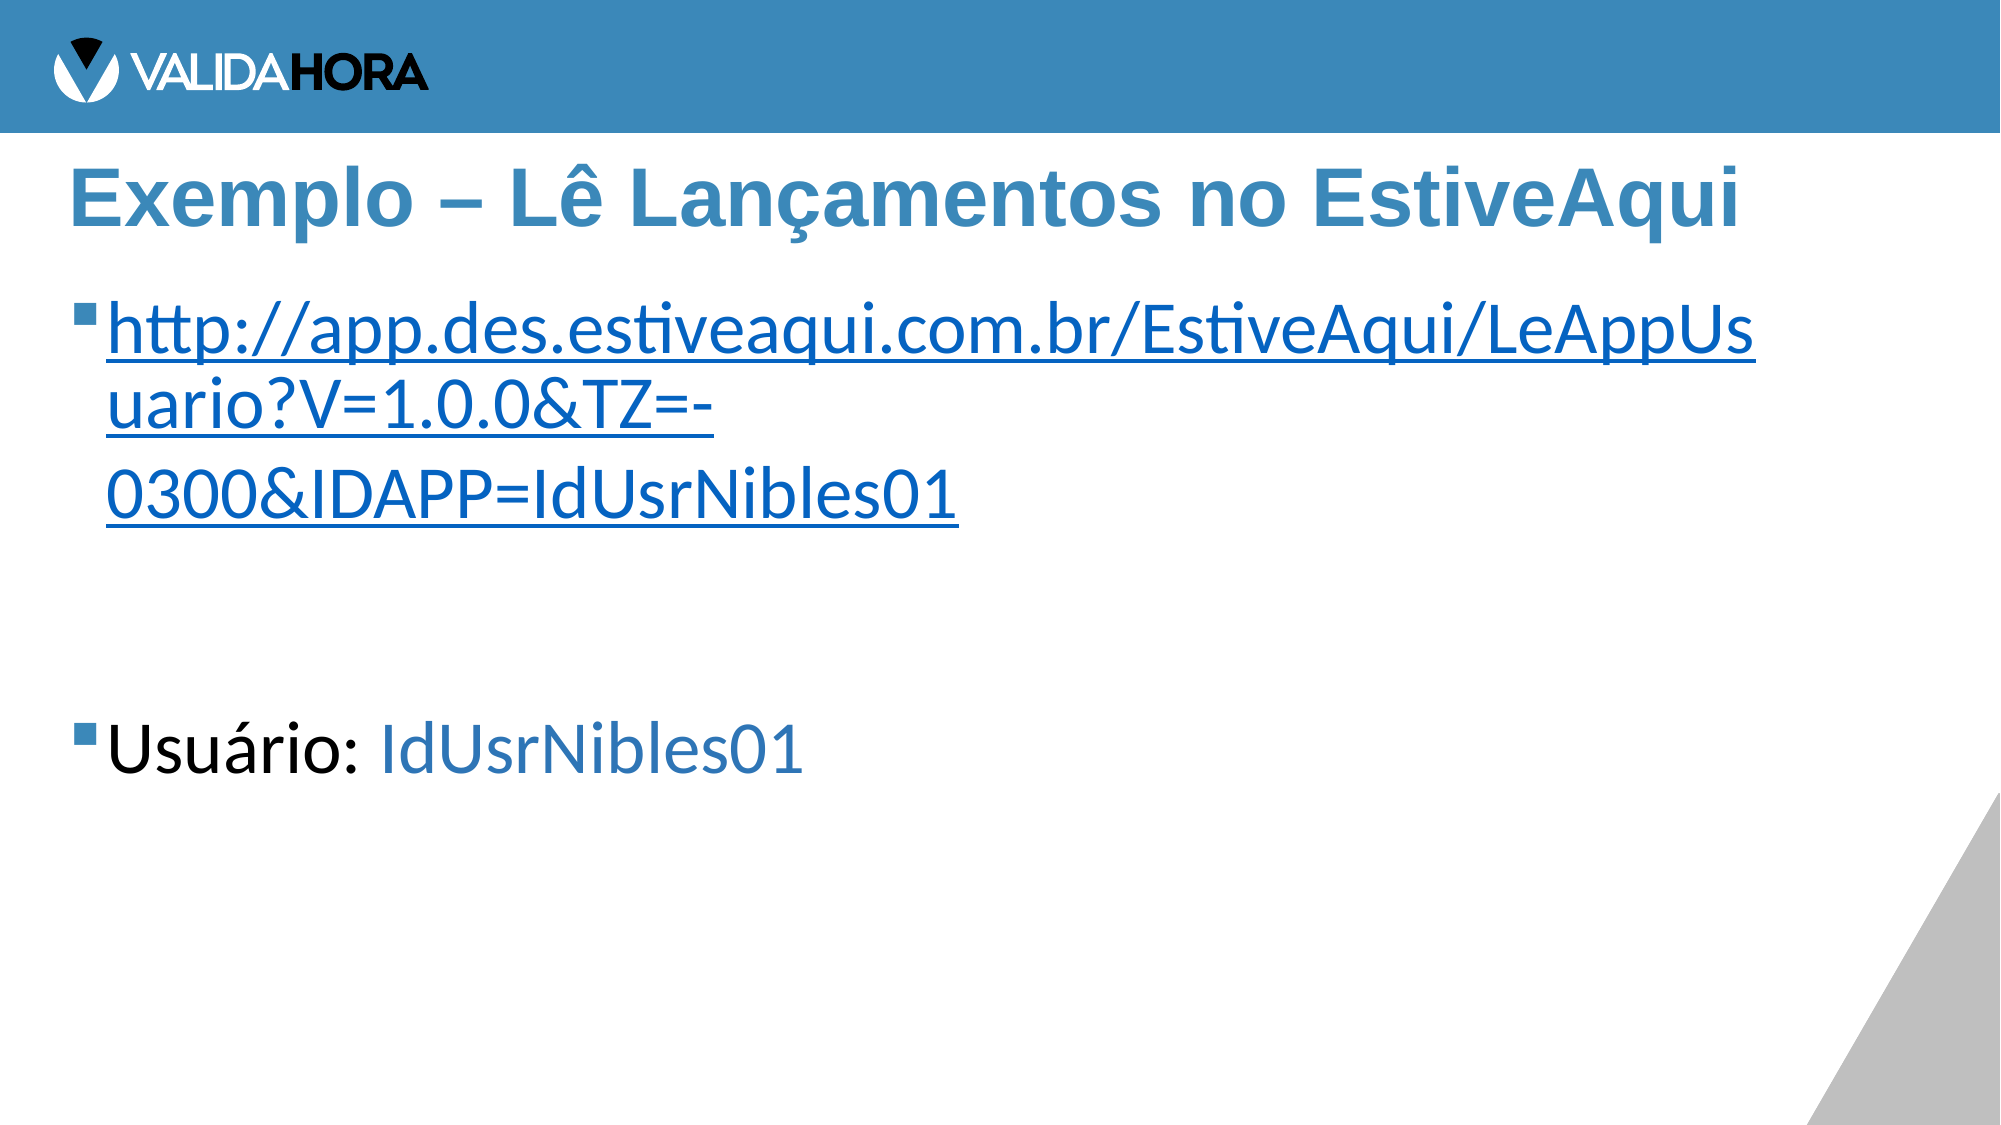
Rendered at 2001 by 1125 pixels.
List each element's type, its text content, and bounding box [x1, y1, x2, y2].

list http://app.des.estiveaqui.com.br/EstiveAqui/LeAppUsuario?V=1.0.0&TZ=-0300&IDAPP=IdUsrNibles01 Usuário: IdUsrNibles01 [54, 271, 1780, 1101]
title Exemplo – Lê Lançamentos no EstiveAqui [54, 147, 1896, 258]
